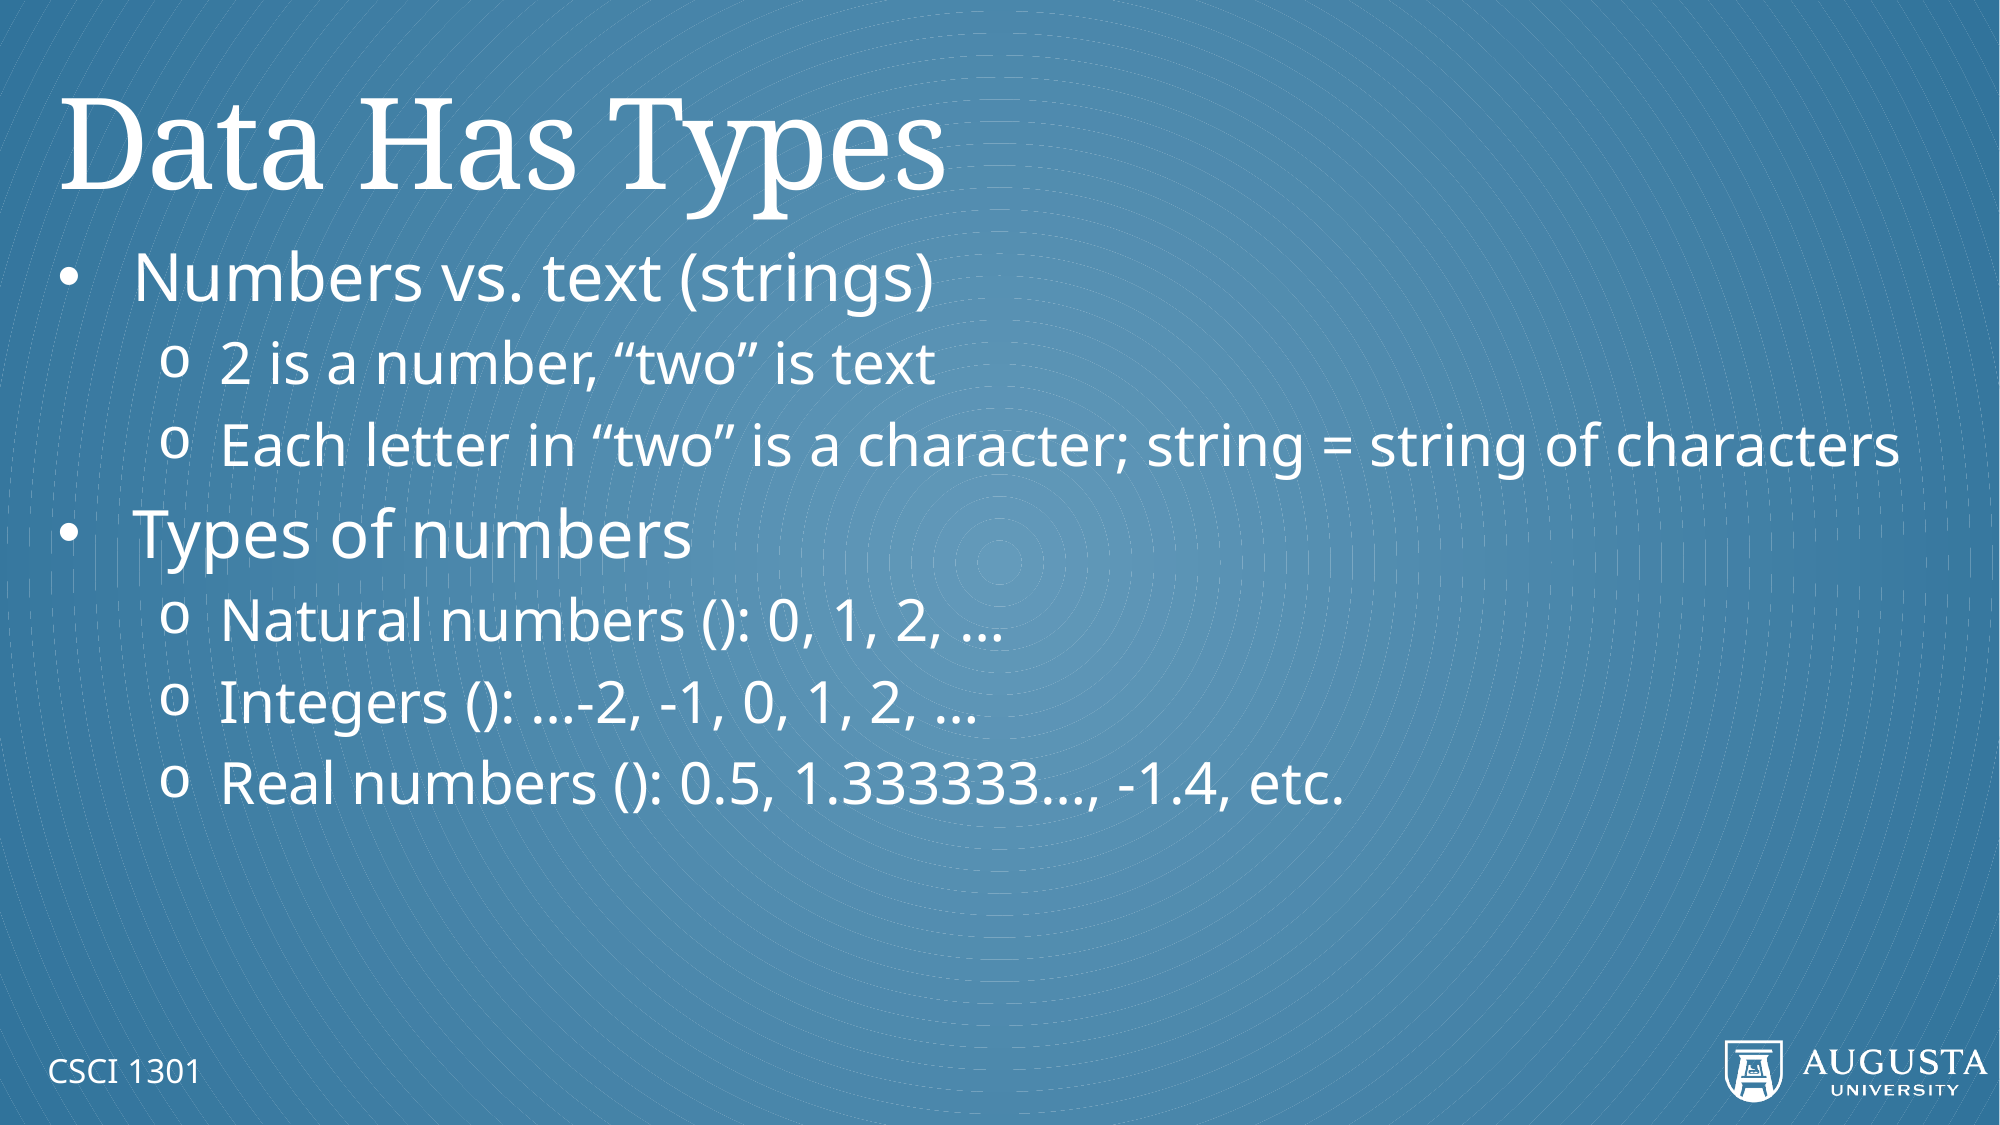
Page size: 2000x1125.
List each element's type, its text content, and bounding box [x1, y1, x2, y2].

footer CSCI 1301 [37, 1042, 660, 1103]
picture [1712, 999, 2000, 1125]
title Data Has Types [37, 37, 1963, 225]
